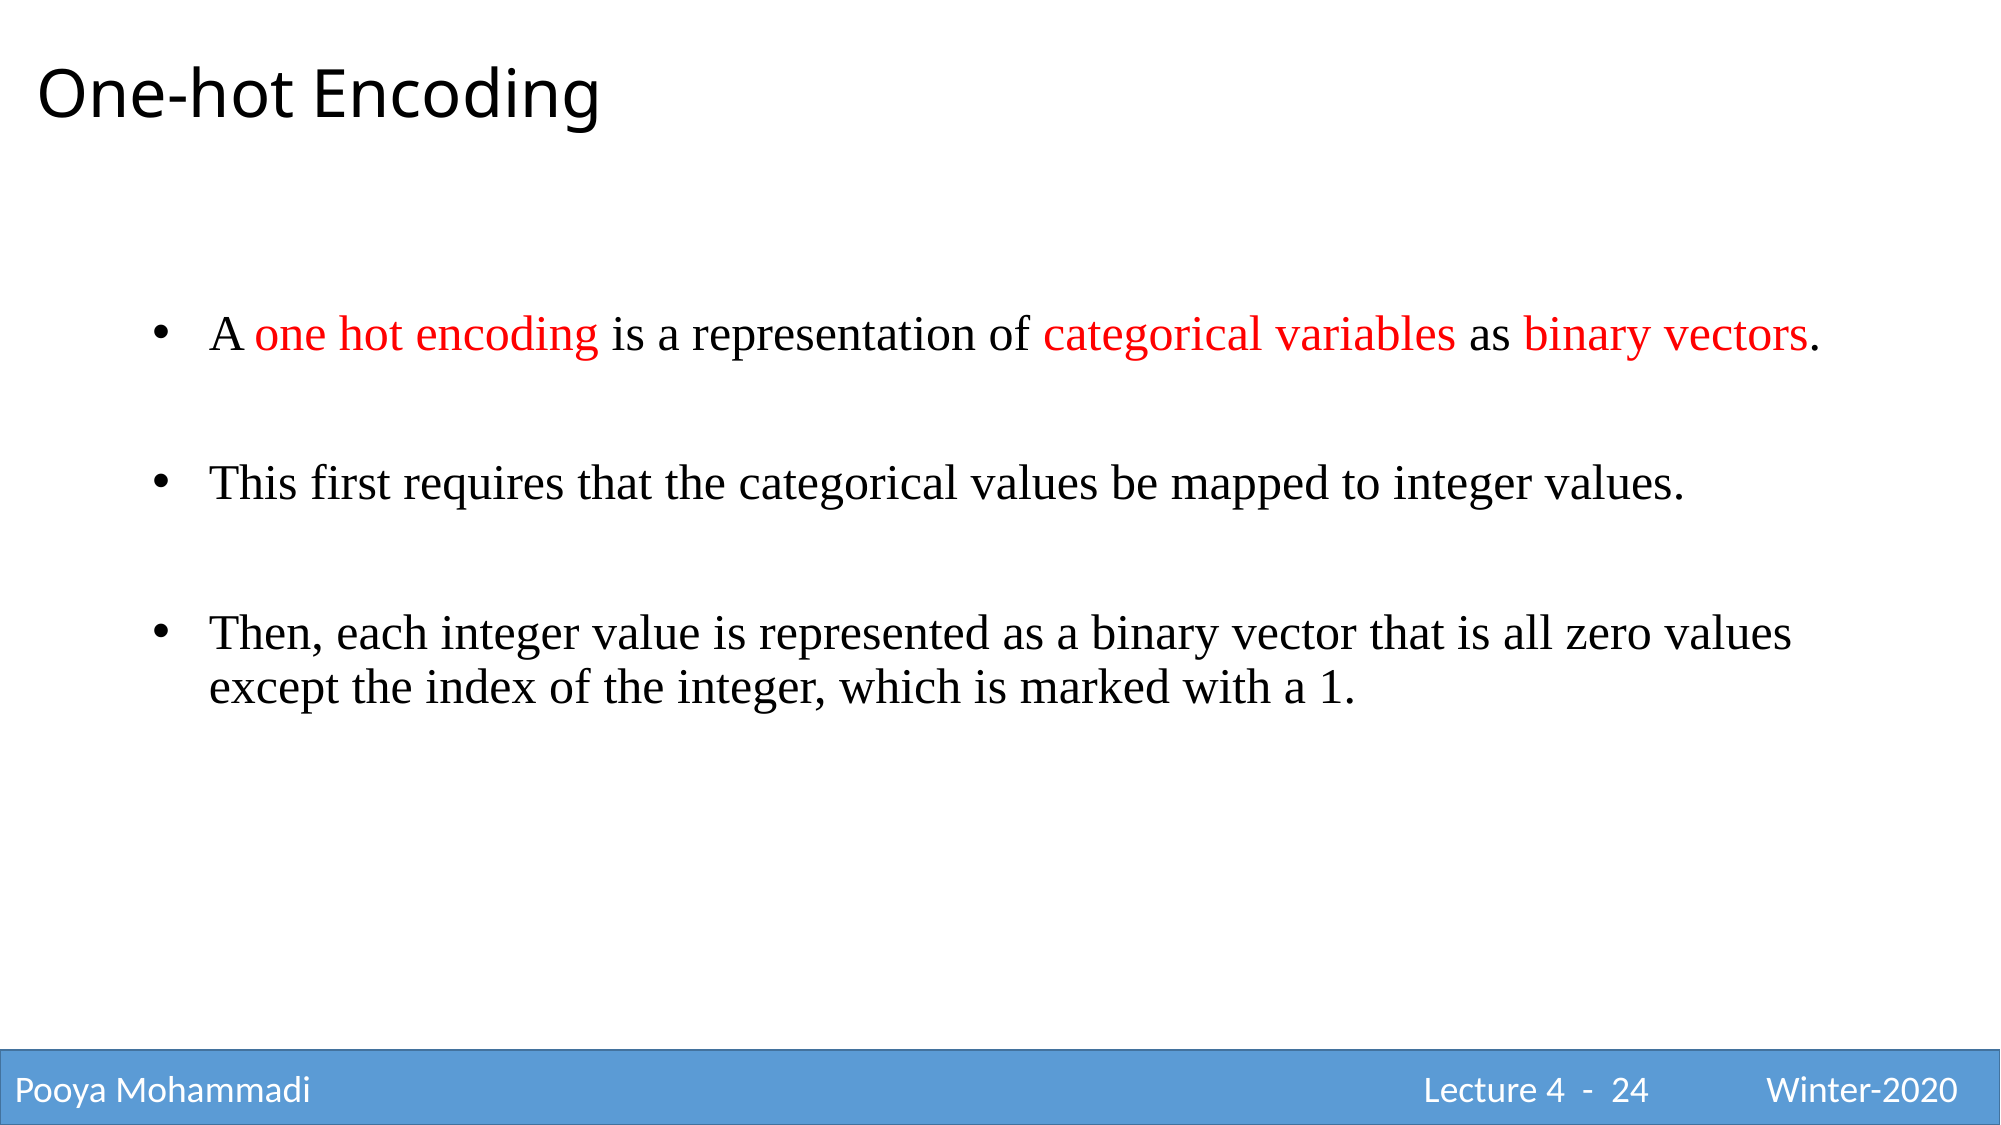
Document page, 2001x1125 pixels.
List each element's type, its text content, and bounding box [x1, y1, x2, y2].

text_box A one hot encoding is a representation of categorical variables as binary vectors. This first requires that the categorical values be mapped to integer values. Then, each integer value is represented as a binary vector that is all zero values except the index of the integer, which is marked with a 1. [137, 299, 1863, 1014]
text_box One-hot Encoding [21, 36, 1747, 140]
text_box Pooya Mohammadi Lecture 4 - 24 Winter-2020 [0, 1049, 2000, 1125]
